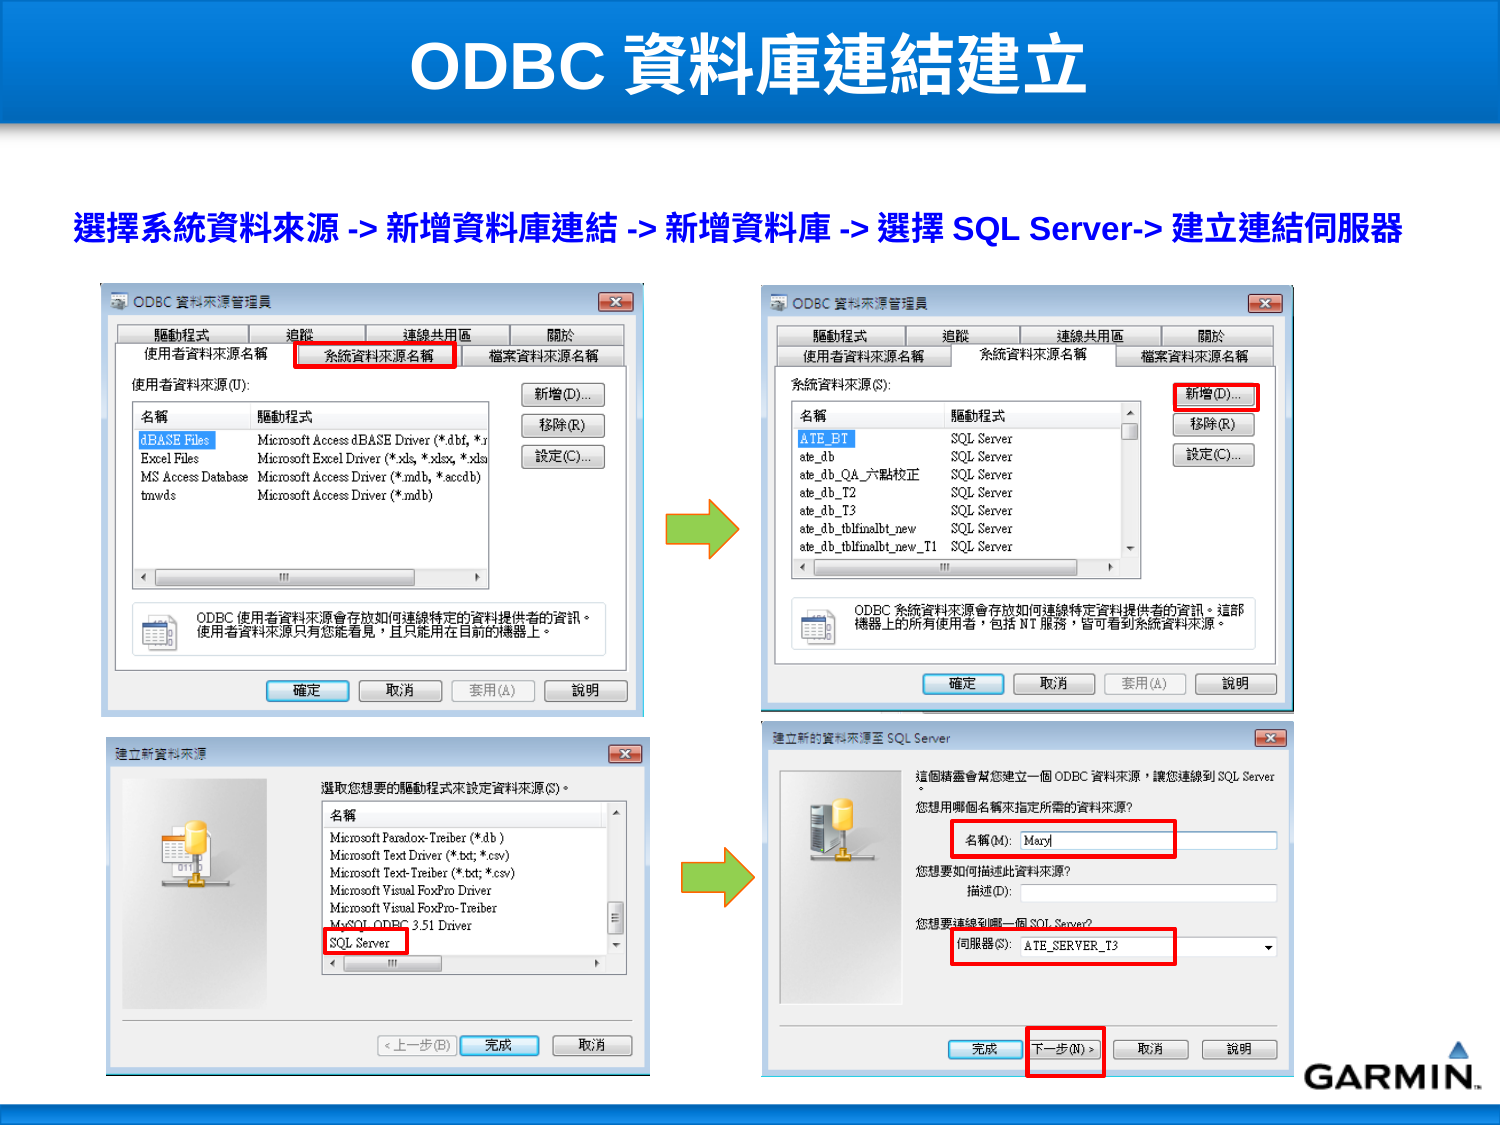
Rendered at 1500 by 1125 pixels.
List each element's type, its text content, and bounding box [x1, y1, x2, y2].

title ODBC資料庫連結建立 [37, 0, 1462, 125]
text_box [100, 283, 644, 717]
text_box [666, 499, 739, 559]
picture [0, 0, 1500, 1125]
text_box [681, 847, 755, 907]
text_box 選擇系統資料來源->新增資料庫連結->新增資料庫->選擇SQL Server->建立連結伺服器 [58, 199, 1420, 255]
